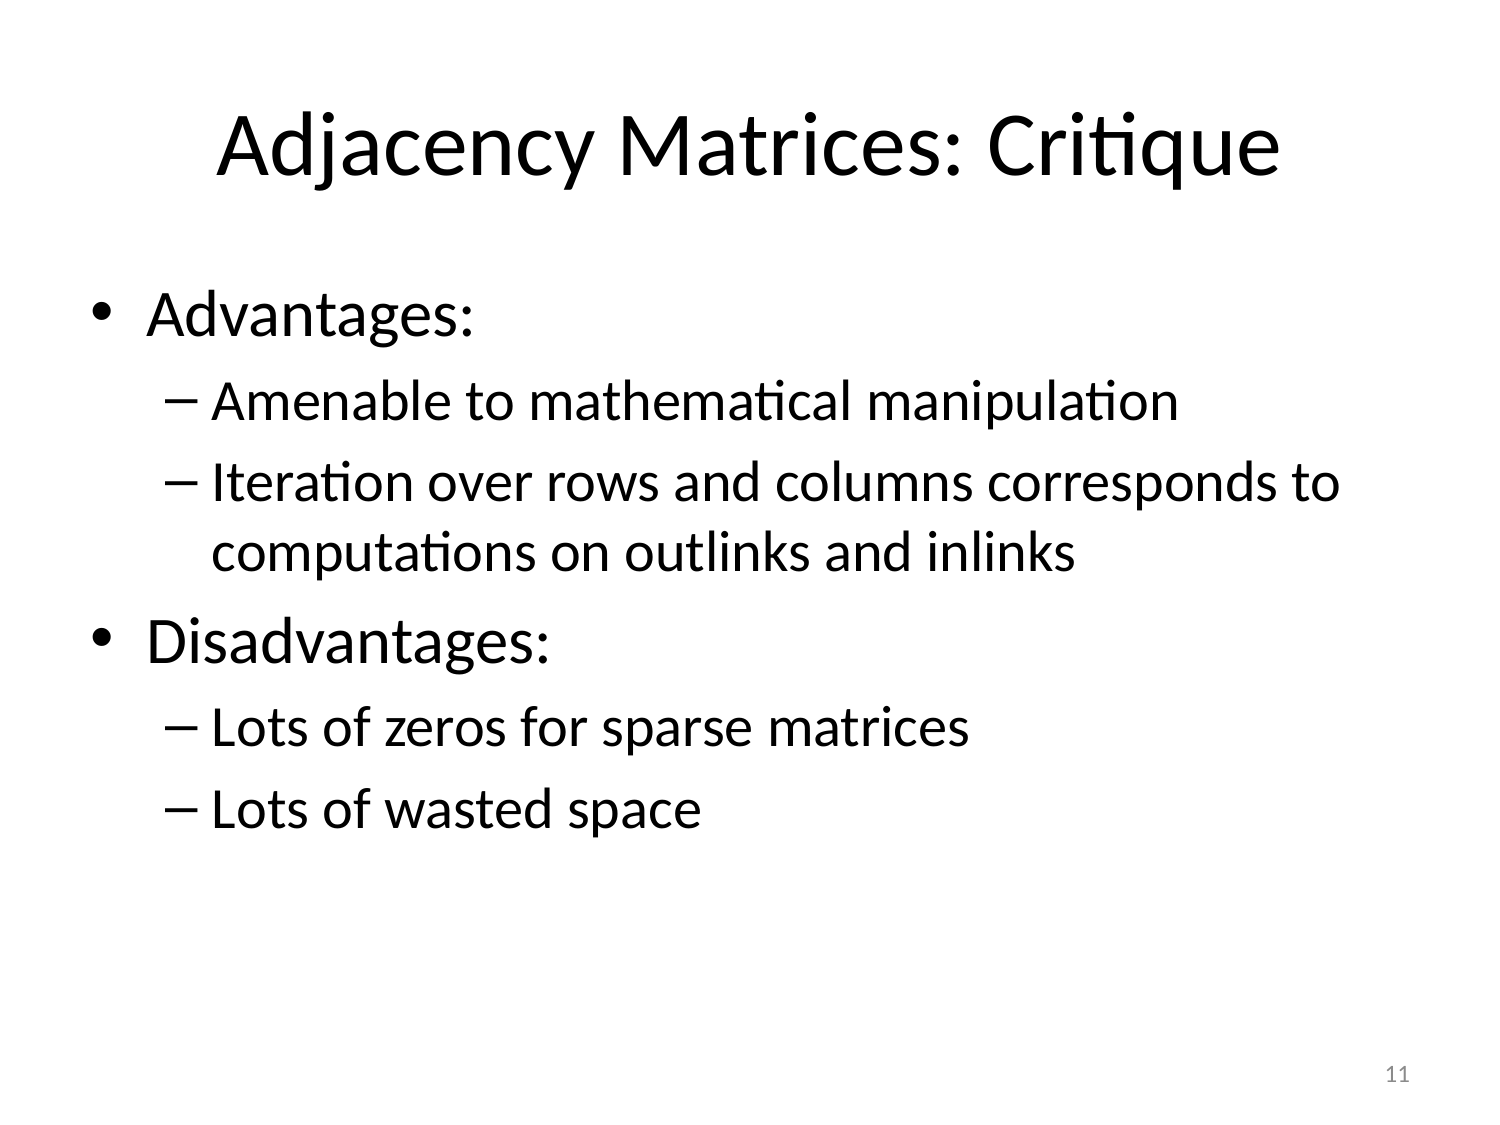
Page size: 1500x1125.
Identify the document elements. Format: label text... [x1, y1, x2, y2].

title Adjacency Matrices: Critique [75, 45, 1425, 233]
slide_number 11 [1074, 1042, 1425, 1103]
list Advantages: Amenable to mathematical manipulation Iteration over rows and columns corresponds to computations on outlinks and inlinks Disadvantages: Lots of zeros for sparse matrices Lots of wasted space [75, 262, 1425, 1005]
